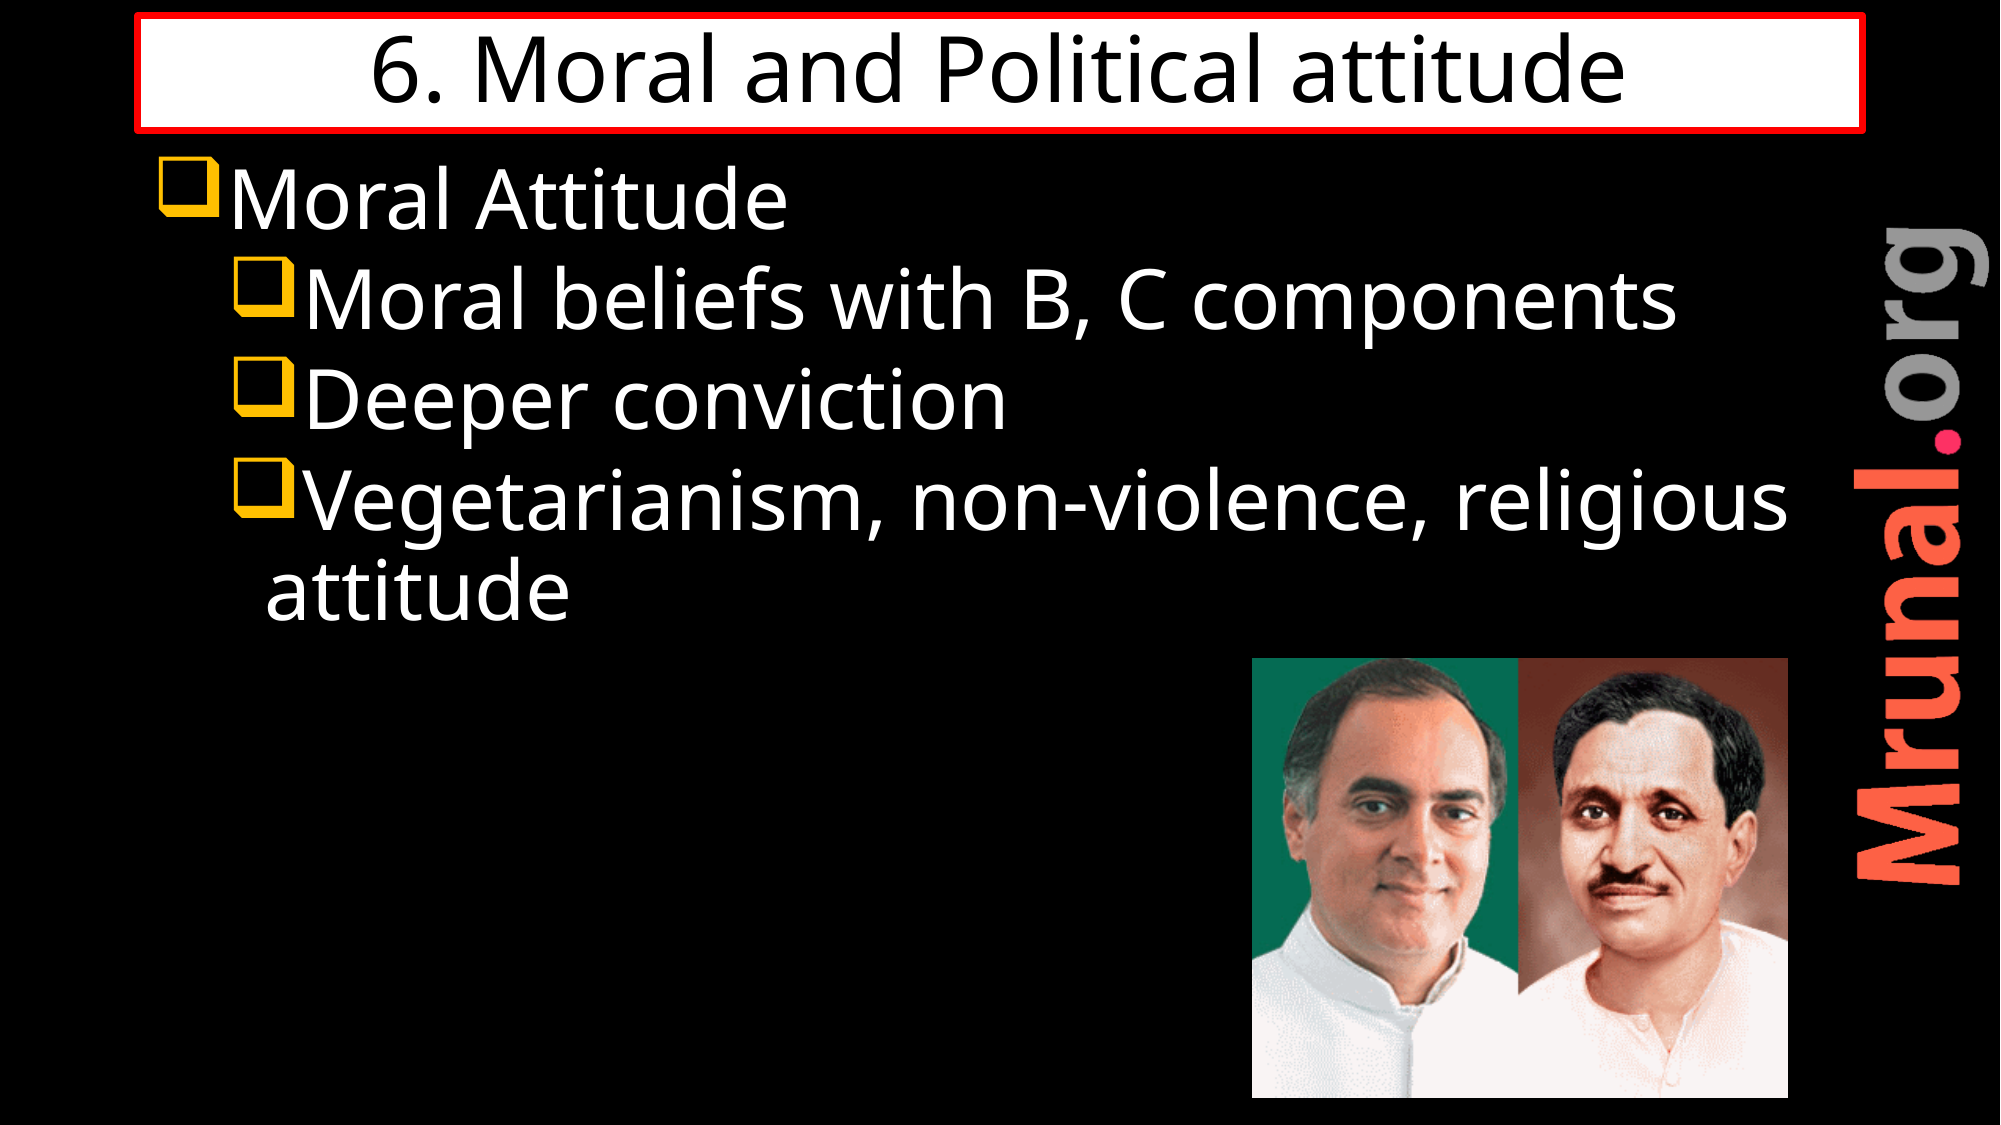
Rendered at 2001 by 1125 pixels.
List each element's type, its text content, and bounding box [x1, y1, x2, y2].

picture [1252, 658, 1788, 1099]
list Moral Attitude Moral beliefs with B, C components Deeper conviction Vegetarianism, non-violence, religious attitude [137, 149, 1863, 1014]
picture [1863, 223, 2000, 894]
title 6. Moral and Political attitude [134, 12, 1866, 134]
